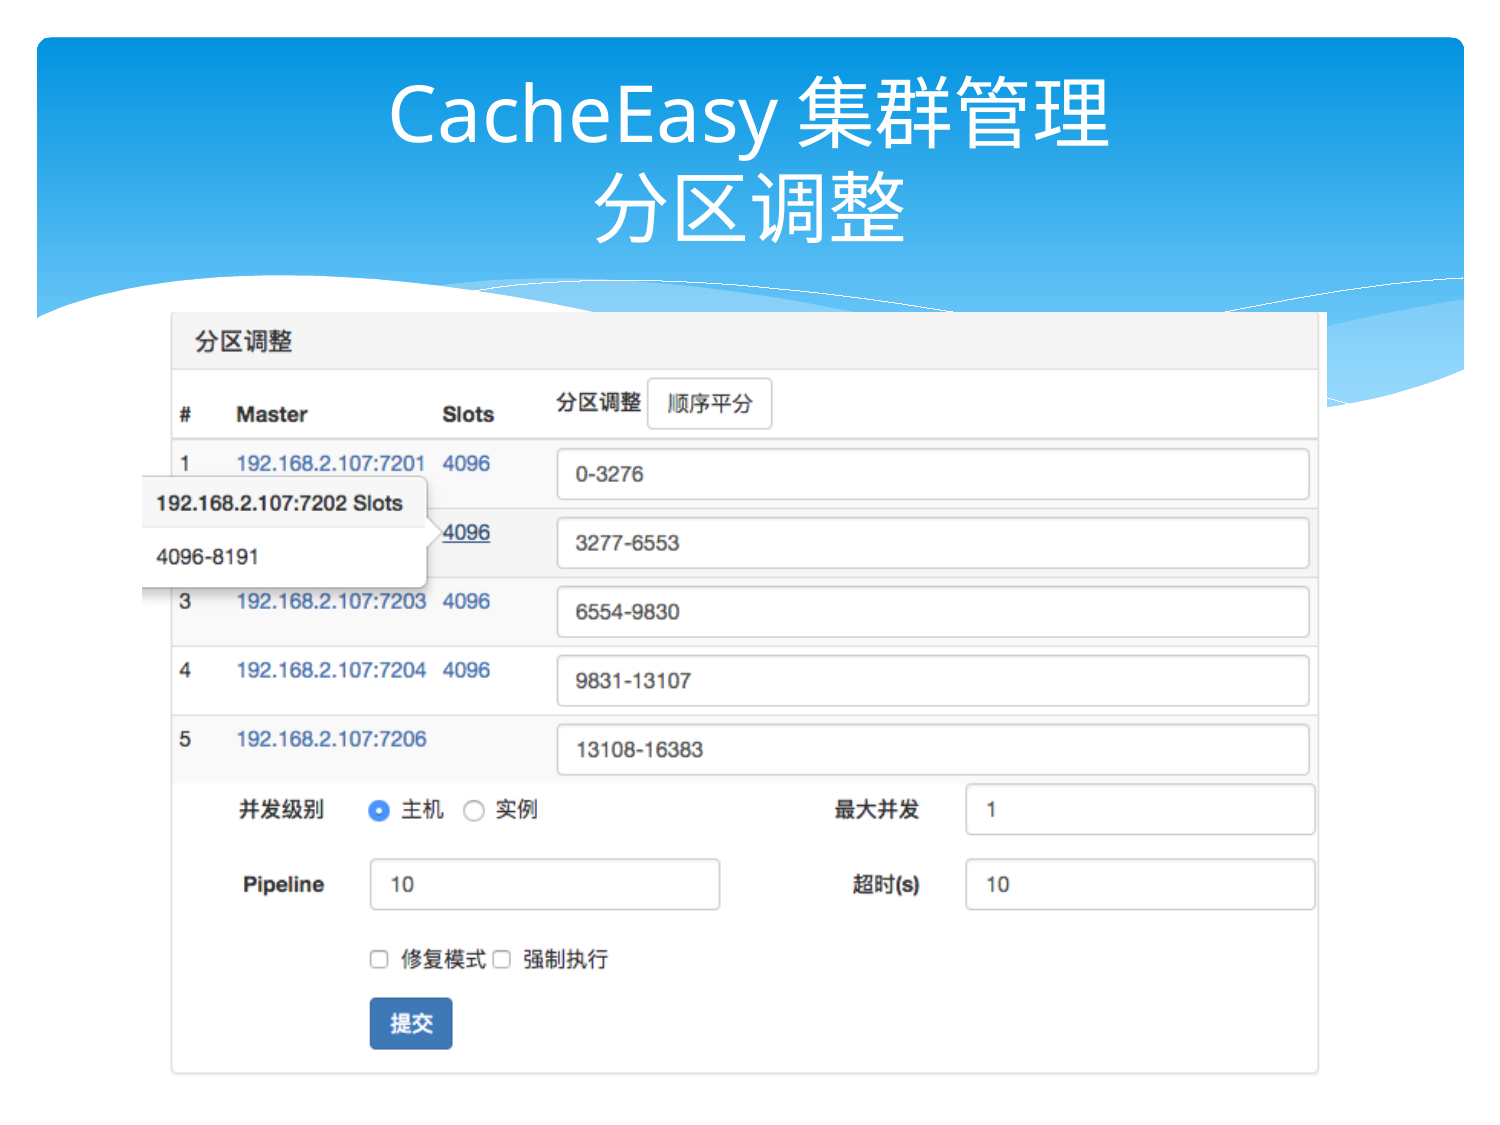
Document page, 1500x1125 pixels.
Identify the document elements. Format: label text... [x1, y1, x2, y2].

title CacheEasy集群管理 分区调整 [75, 55, 1425, 261]
picture [142, 311, 1328, 1083]
